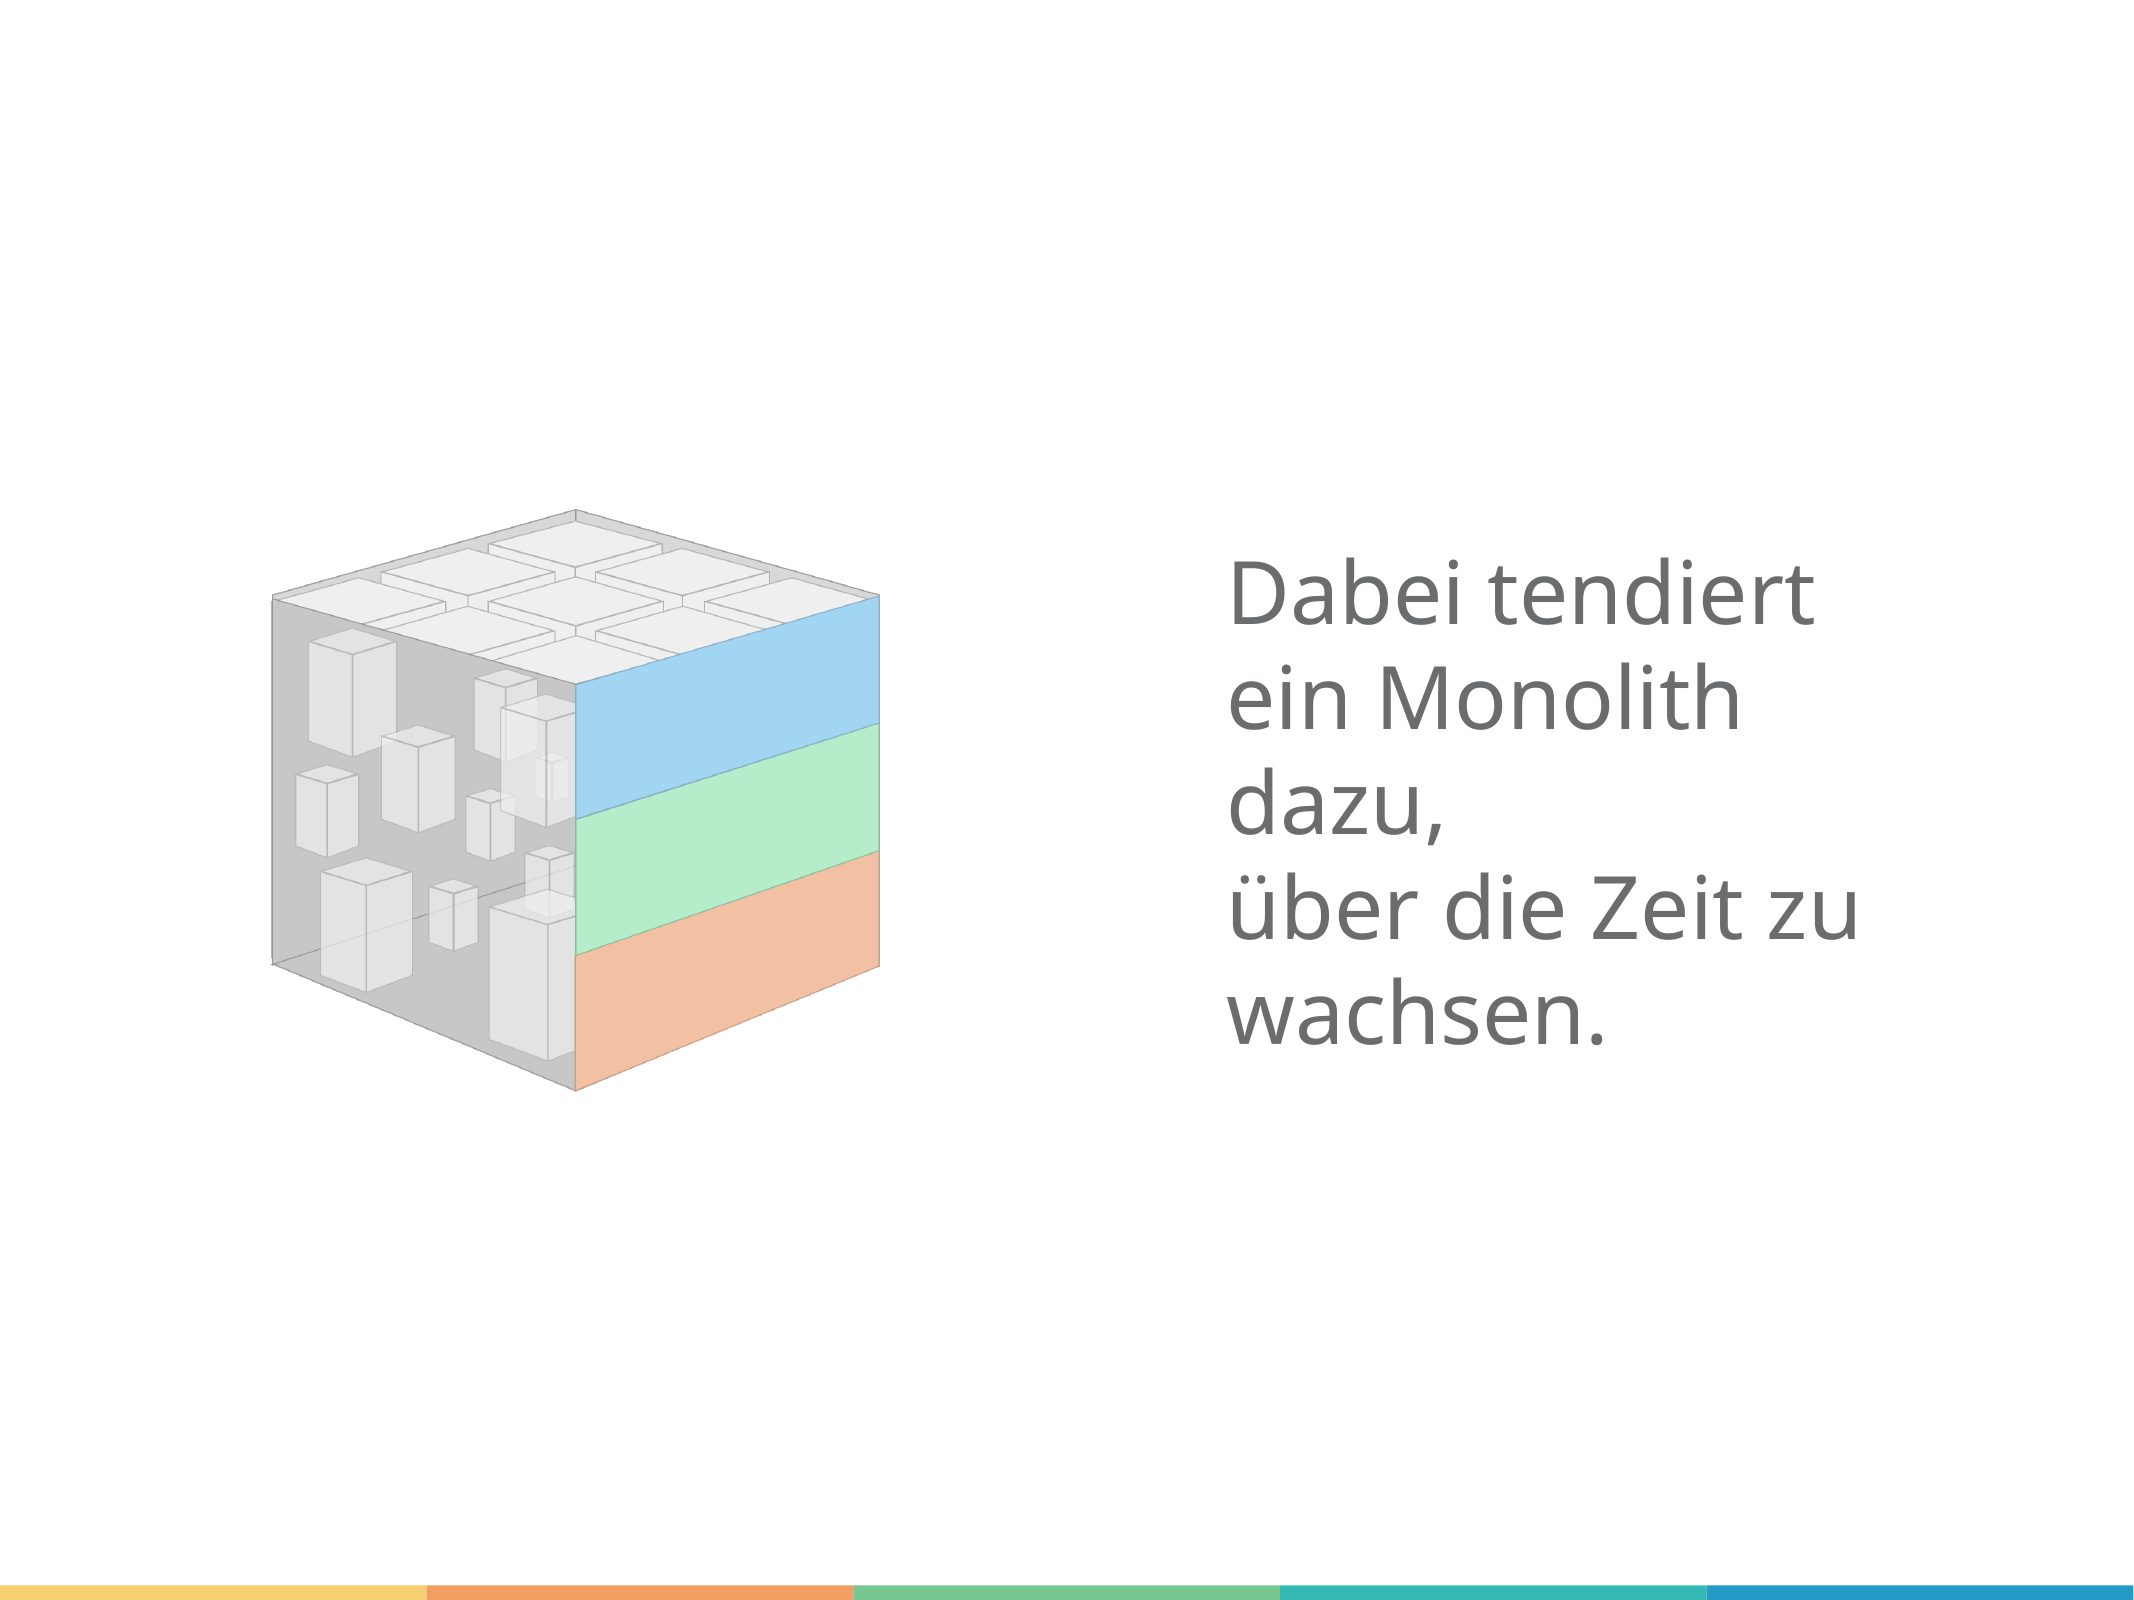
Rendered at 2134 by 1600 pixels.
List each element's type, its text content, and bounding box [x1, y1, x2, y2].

picture [270, 507, 880, 1093]
list Dabei tendiert ein Monolith dazu, über die Zeit zu wachsen. [1217, 330, 1946, 1270]
